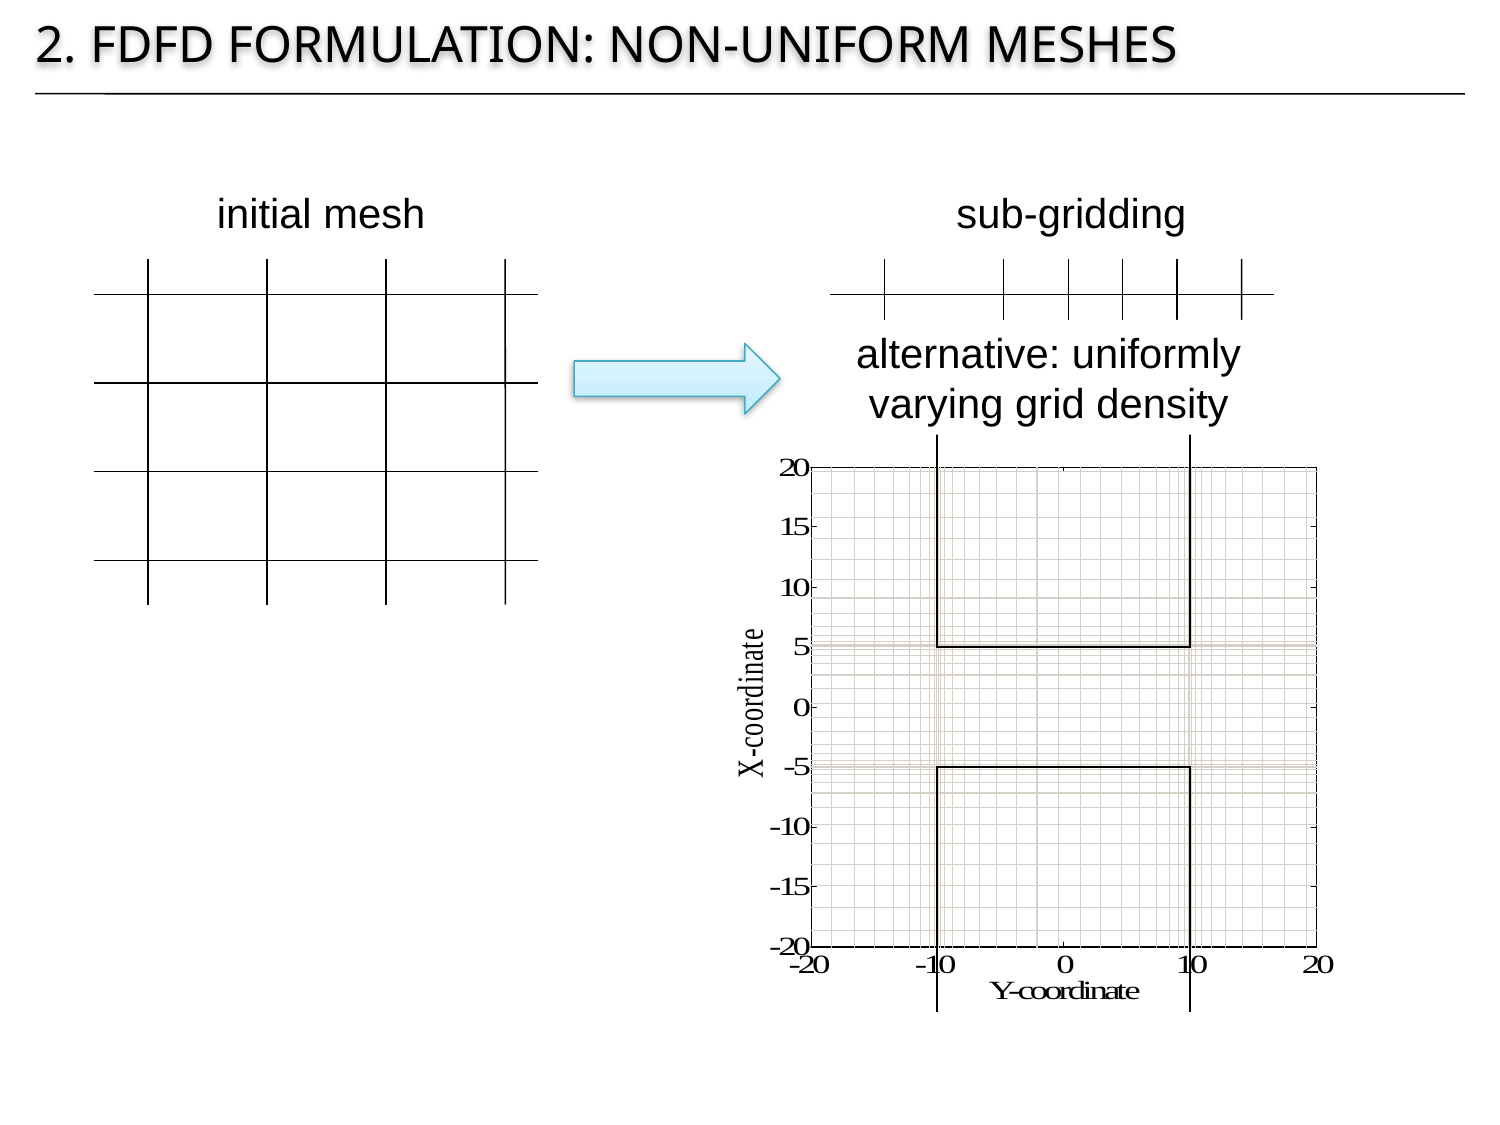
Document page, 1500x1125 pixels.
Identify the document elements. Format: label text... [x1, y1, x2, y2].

text_box 2. FDFD formulation: Non-uniform Meshes [35, 12, 1477, 106]
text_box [93, 179, 1389, 605]
picture [597, 423, 1500, 1012]
